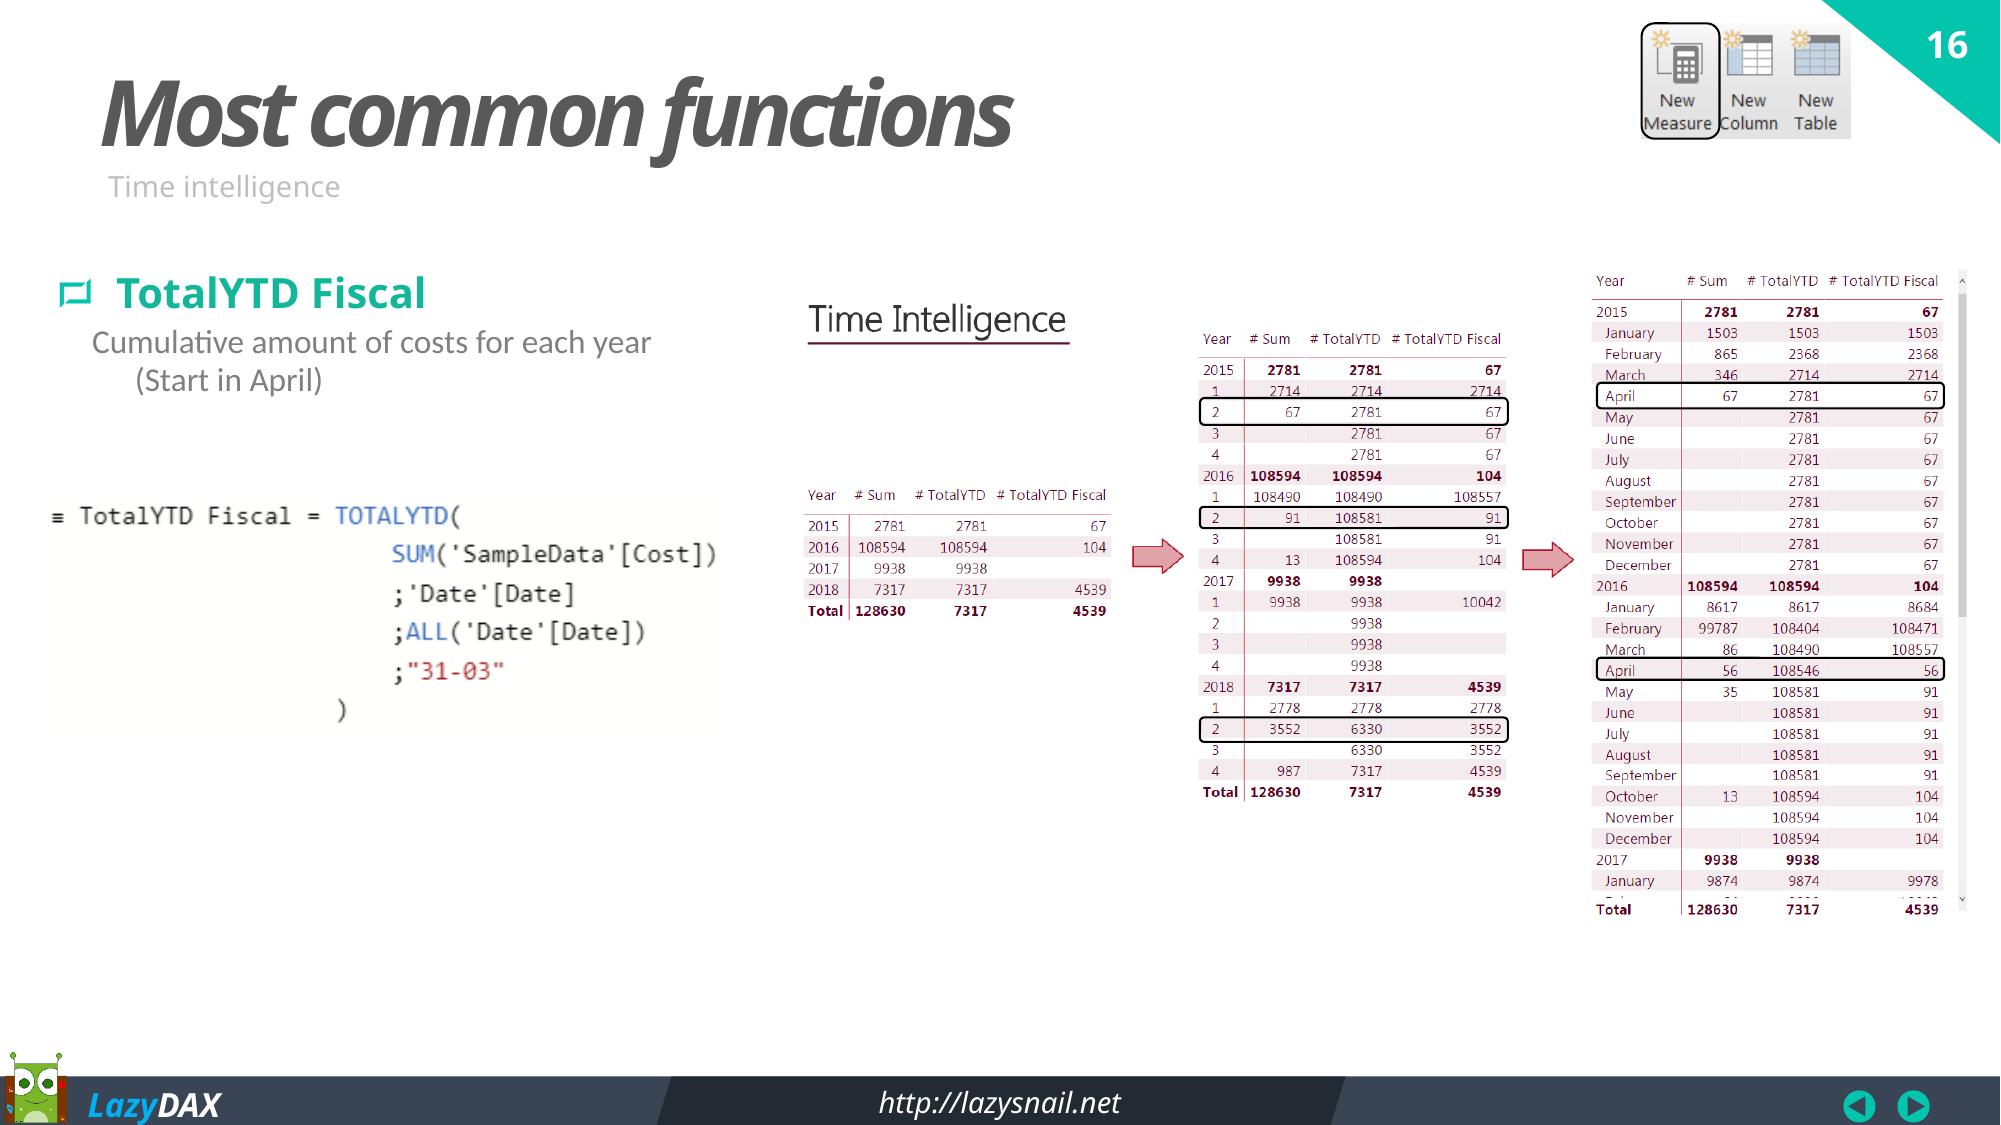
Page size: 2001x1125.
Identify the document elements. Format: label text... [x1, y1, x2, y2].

text_box Most common functions [84, 63, 1171, 169]
picture [1641, 23, 1851, 139]
picture [44, 502, 722, 730]
picture [59, 278, 91, 308]
picture [5, 1052, 67, 1123]
text_box Time intelligence [93, 169, 785, 207]
picture [799, 260, 1969, 915]
text_box TotalYTD Fiscal Cumulative amount of costs for each year (Start in April) [45, 313, 799, 403]
